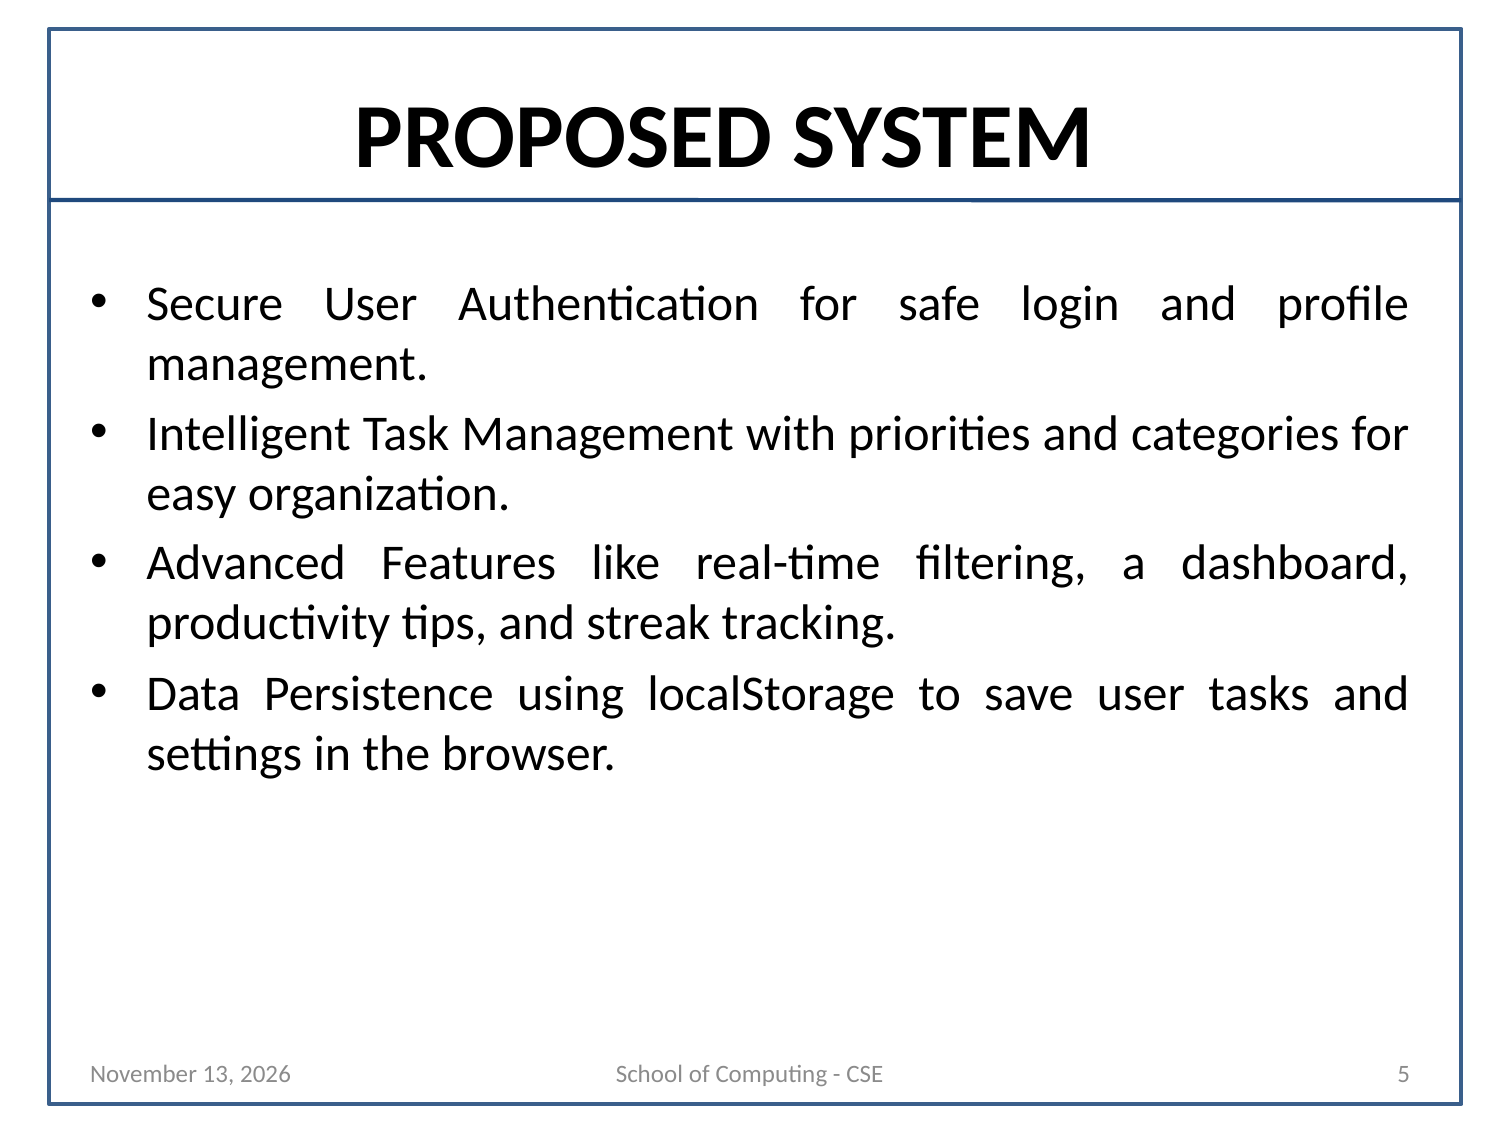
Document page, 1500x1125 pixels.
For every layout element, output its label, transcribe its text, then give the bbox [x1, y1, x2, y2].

list Secure User Authentication for safe login and profile management. Intelligent Task Management with priorities and categories for easy organization. Advanced Features like real-time filtering, a dashboard, productivity tips, and streak tracking. Data Persistence using localStorage to save user tasks and settings in the browser. [75, 262, 1425, 1005]
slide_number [75, 1042, 425, 1103]
title PROPOSED SYSTEM [49, 37, 1399, 225]
slide_number 5 [1074, 1042, 1425, 1103]
footer School of Computing - CSE [512, 1042, 988, 1103]
